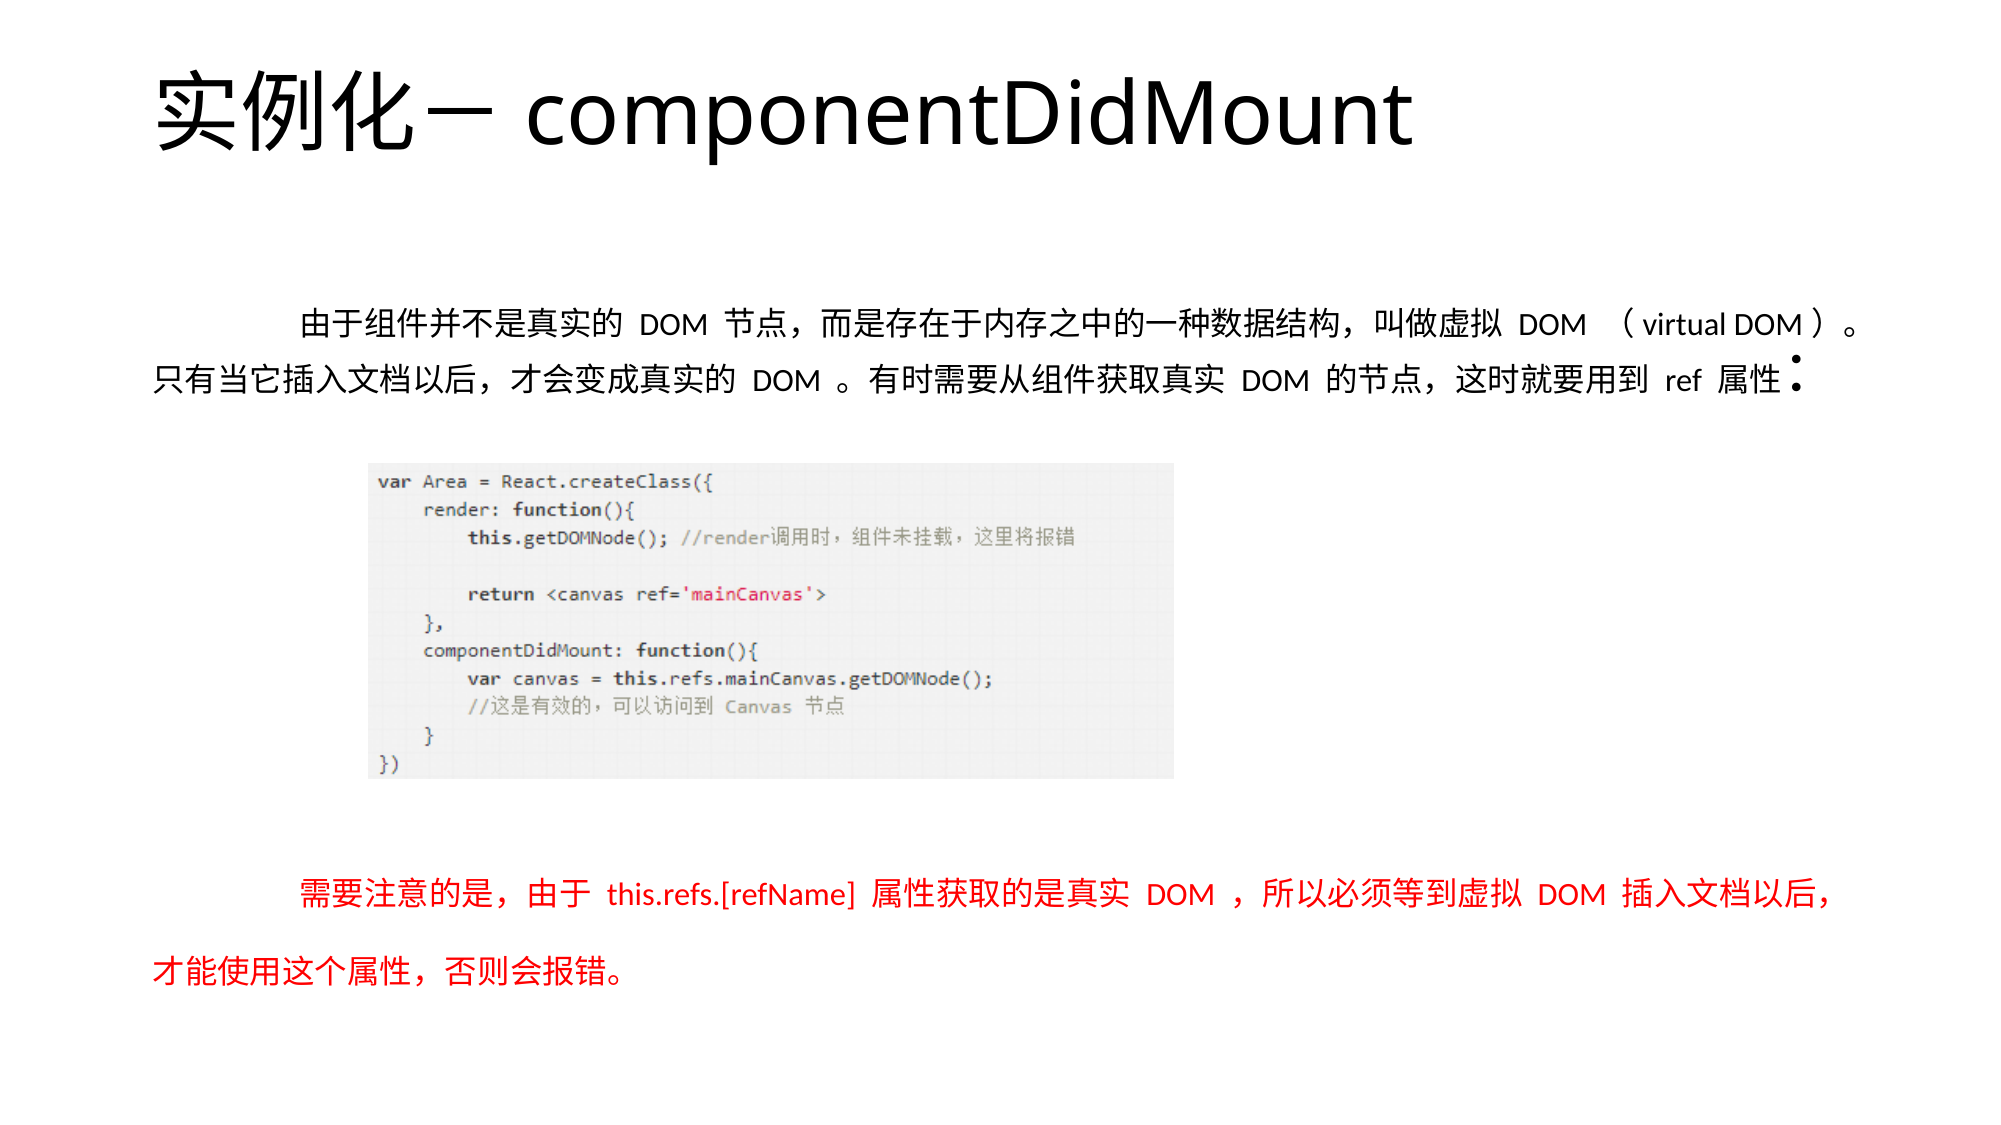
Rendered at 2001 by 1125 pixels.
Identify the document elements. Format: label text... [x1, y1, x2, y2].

list 由于组件并不是真实的 DOM 节点，而是存在于内存之中的一种数据结构，叫做虚拟 DOM （virtual DOM）。只有当它插入文档以后，才会变成真实的 DOM 。有时需要从组件获取真实 DOM 的节点，这时就要用到 ref 属性： 需要注意的是，由于 this.refs.[refName] 属性获取的是真实 DOM ，所以必须等到虚拟 DOM 插入文档以后，才能使用这个属性，否则会报错。 [137, 299, 1863, 1014]
picture [368, 463, 1174, 779]
title 实例化－componentDidMount [137, 59, 1863, 278]
